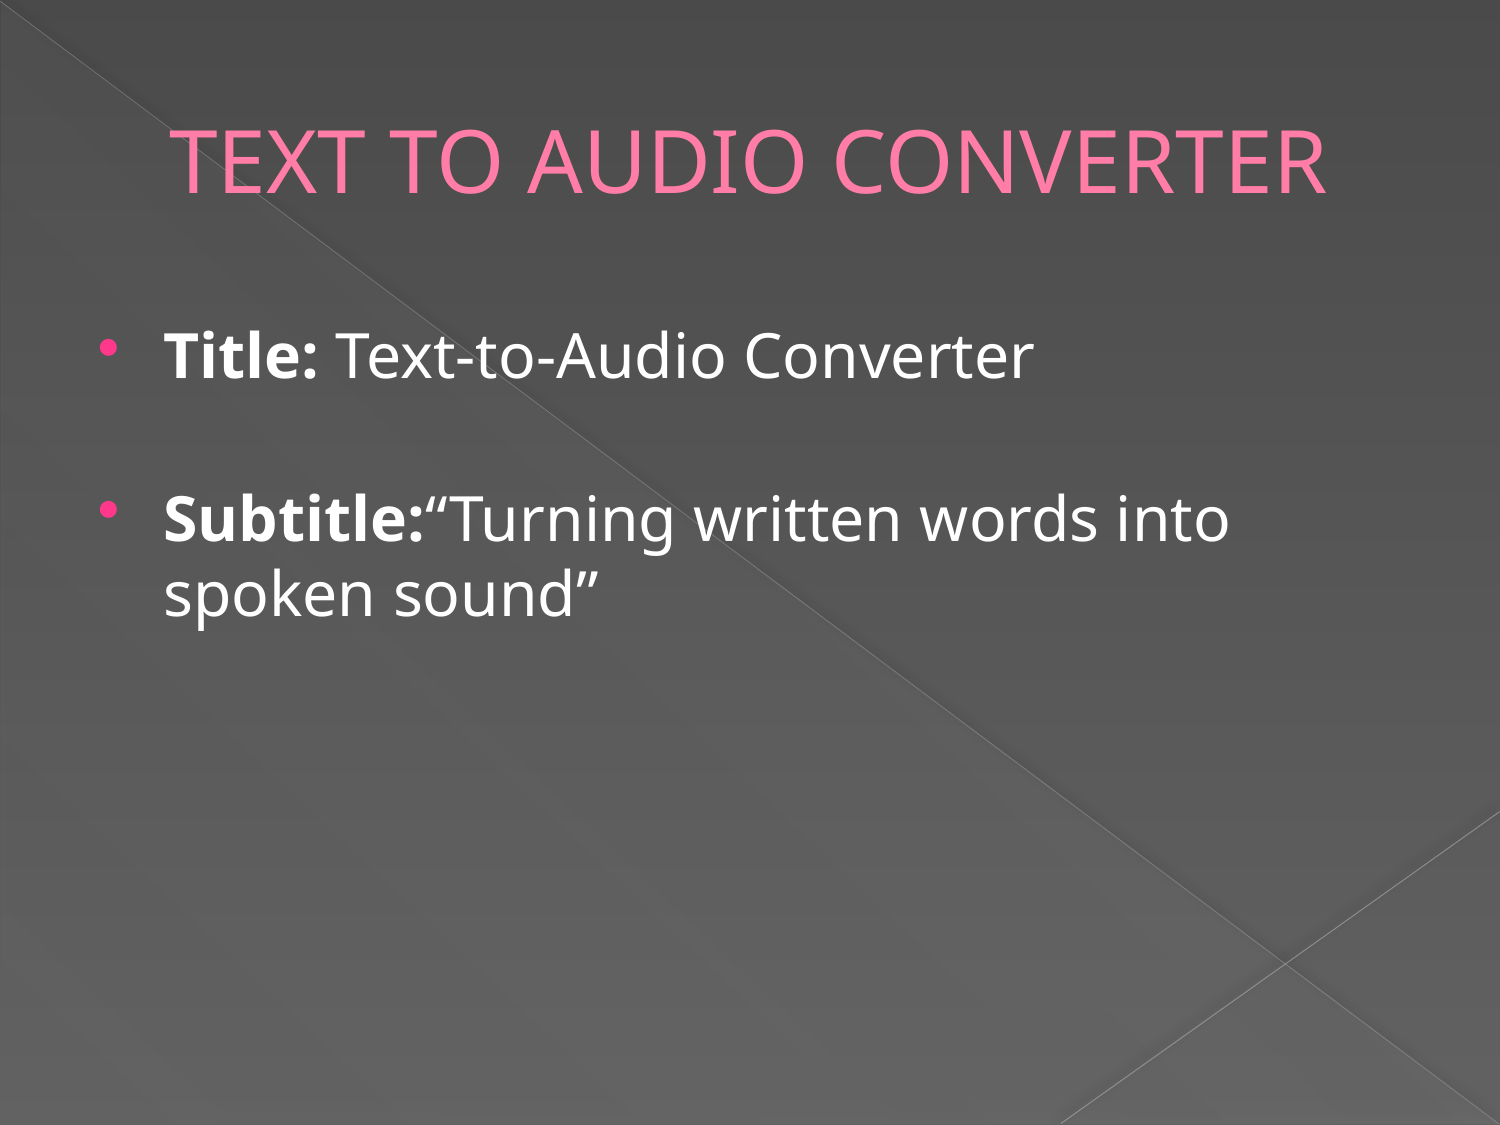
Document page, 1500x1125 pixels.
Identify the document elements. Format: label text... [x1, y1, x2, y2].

list Title: Text-to-Audio Converter Subtitle:“Turning written words into spoken sound” [75, 308, 1425, 1059]
title Text to Audio Converter [75, 43, 1425, 274]
